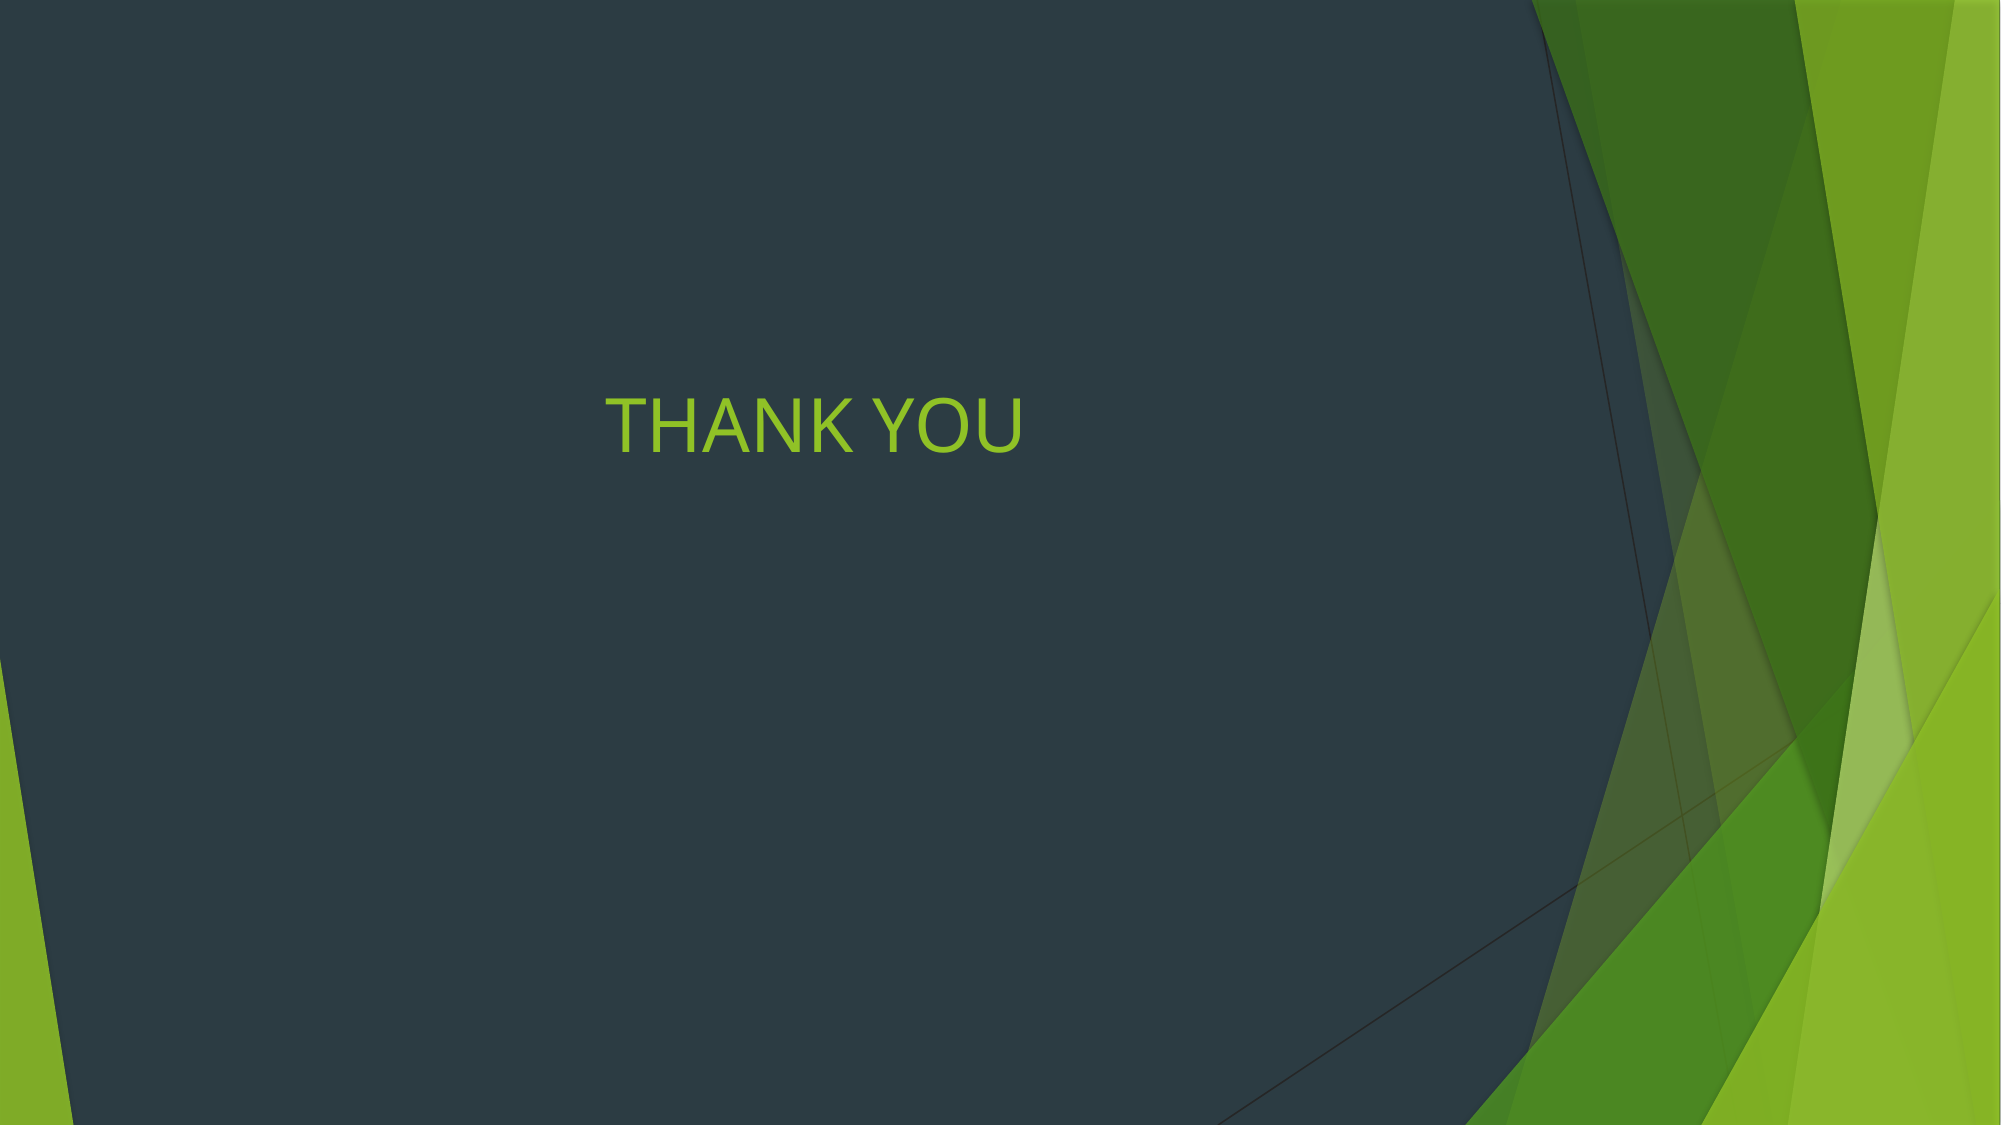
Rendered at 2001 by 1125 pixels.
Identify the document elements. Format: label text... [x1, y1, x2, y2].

title THANK YOU [111, 99, 1522, 999]
